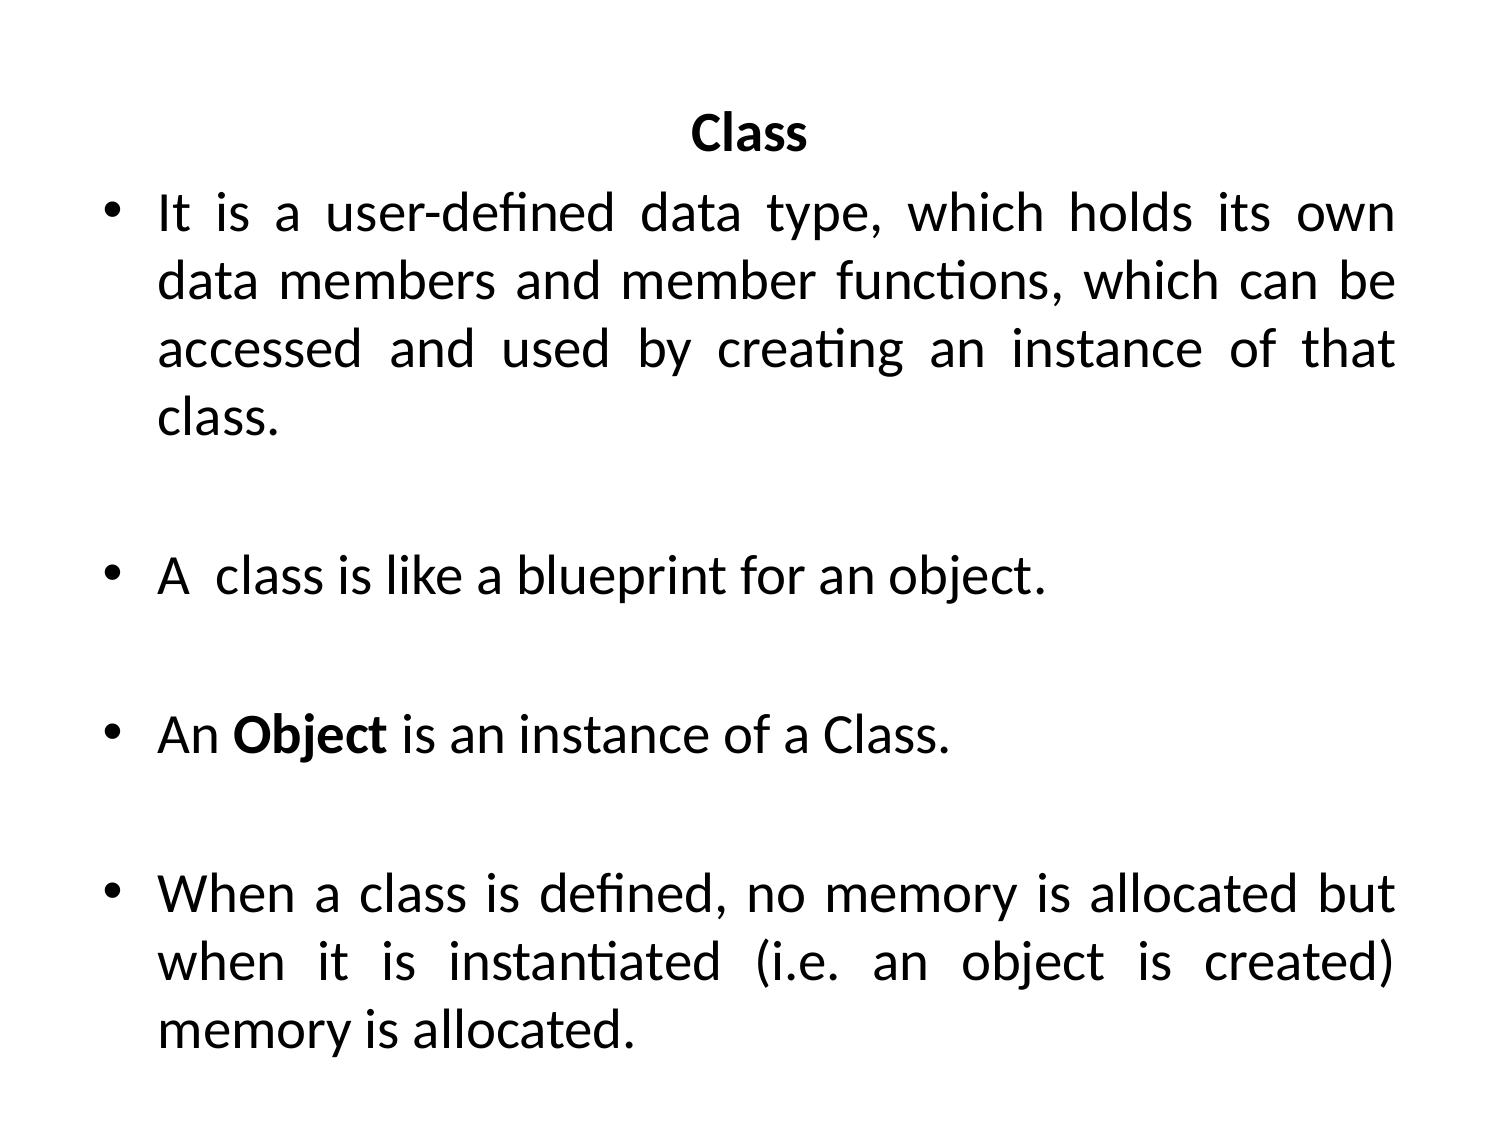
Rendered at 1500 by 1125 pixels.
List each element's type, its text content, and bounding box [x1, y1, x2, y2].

list Class It is a user-defined data type, which holds its own data members and member functions, which can be accessed and used by creating an instance of that class. A class is like a blueprint for an object. An Object is an instance of a Class. When a class is defined, no memory is allocated but when it is instantiated (i.e. an object is created) memory is allocated. [87, 87, 1413, 1072]
